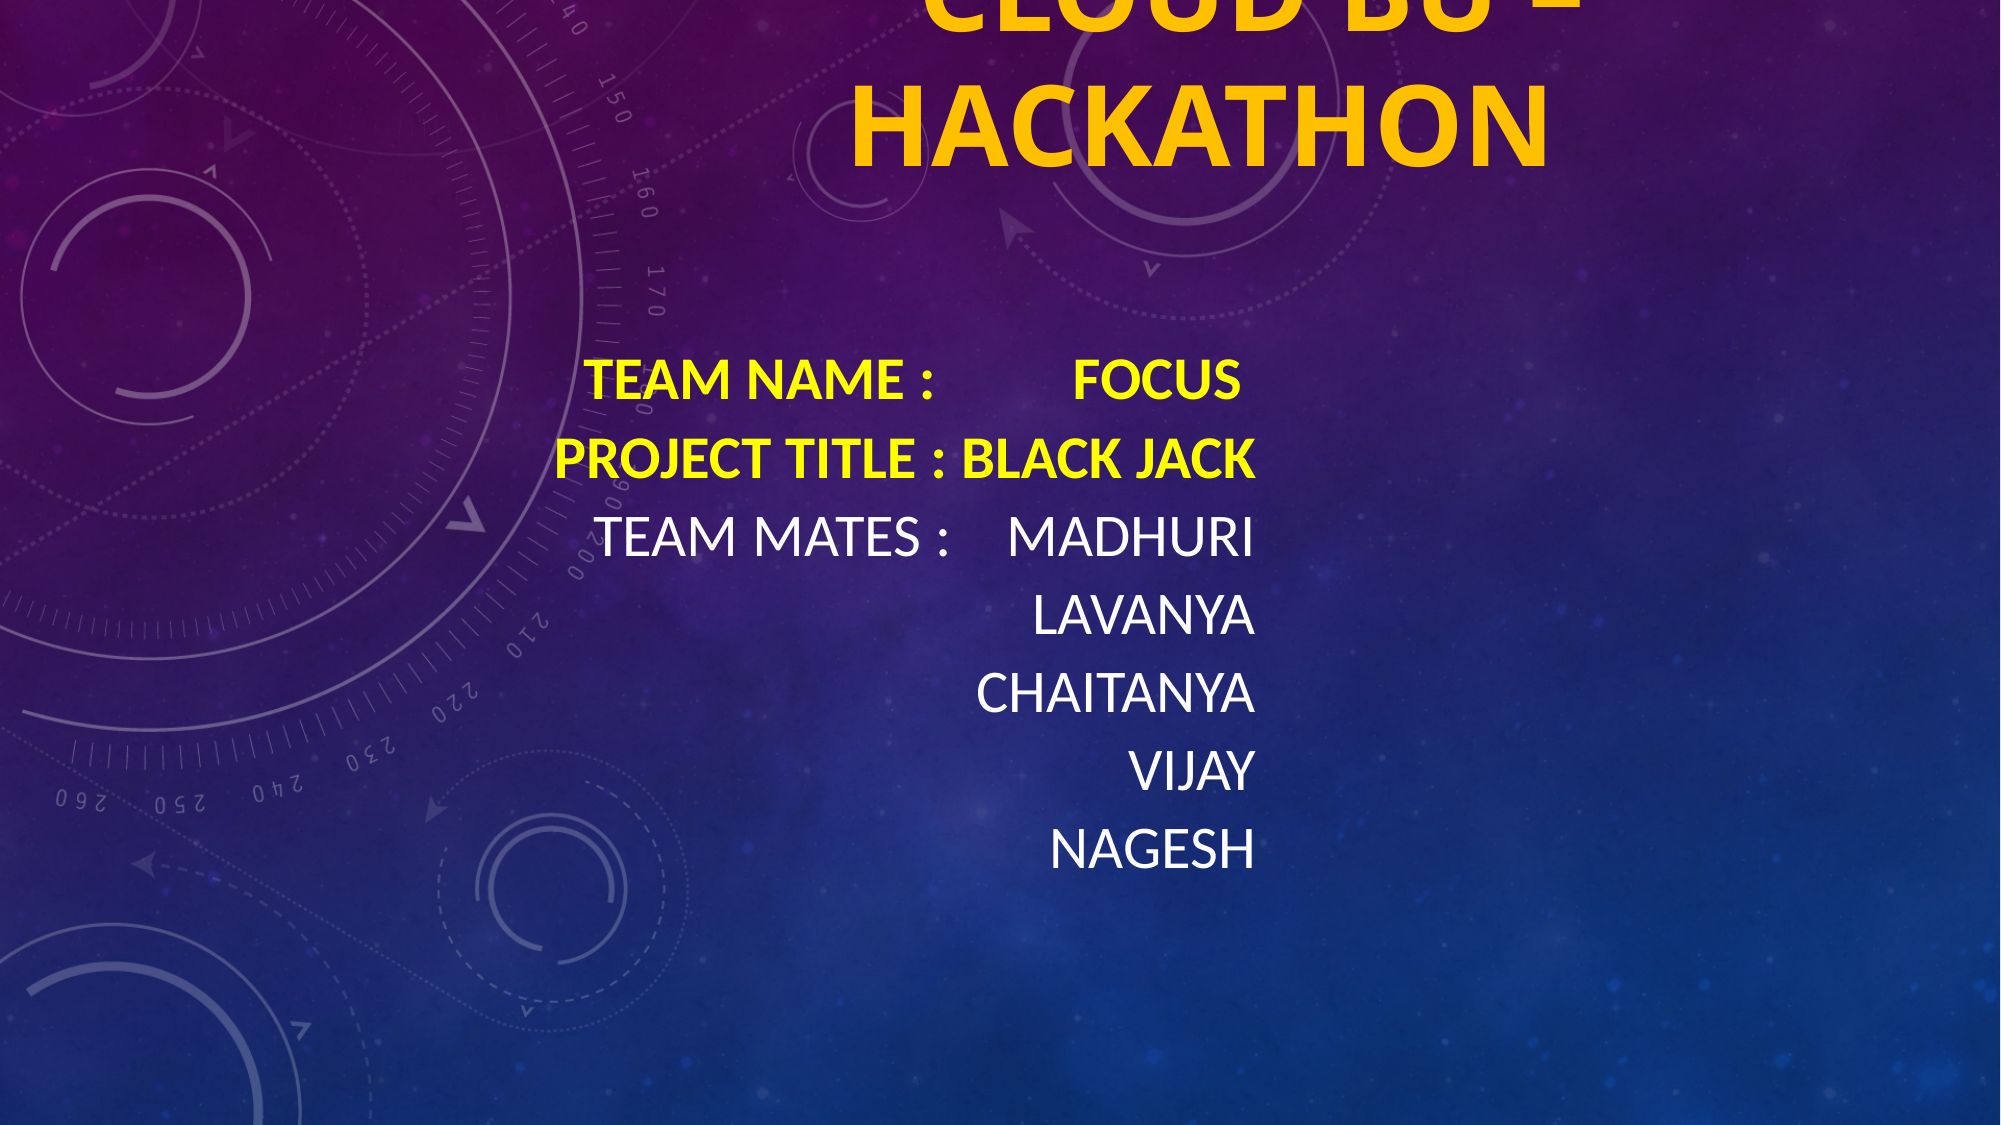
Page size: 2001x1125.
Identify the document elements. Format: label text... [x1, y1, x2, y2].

picture [0, 0, 2001, 1125]
text_box Team name : Focus Project Title : black jack TEAM MATES : Madhuri Lavanya Chaitanya Vijay Nagesh [250, 331, 1272, 915]
title Cloud BU – hackathon [271, 210, 1600, 332]
